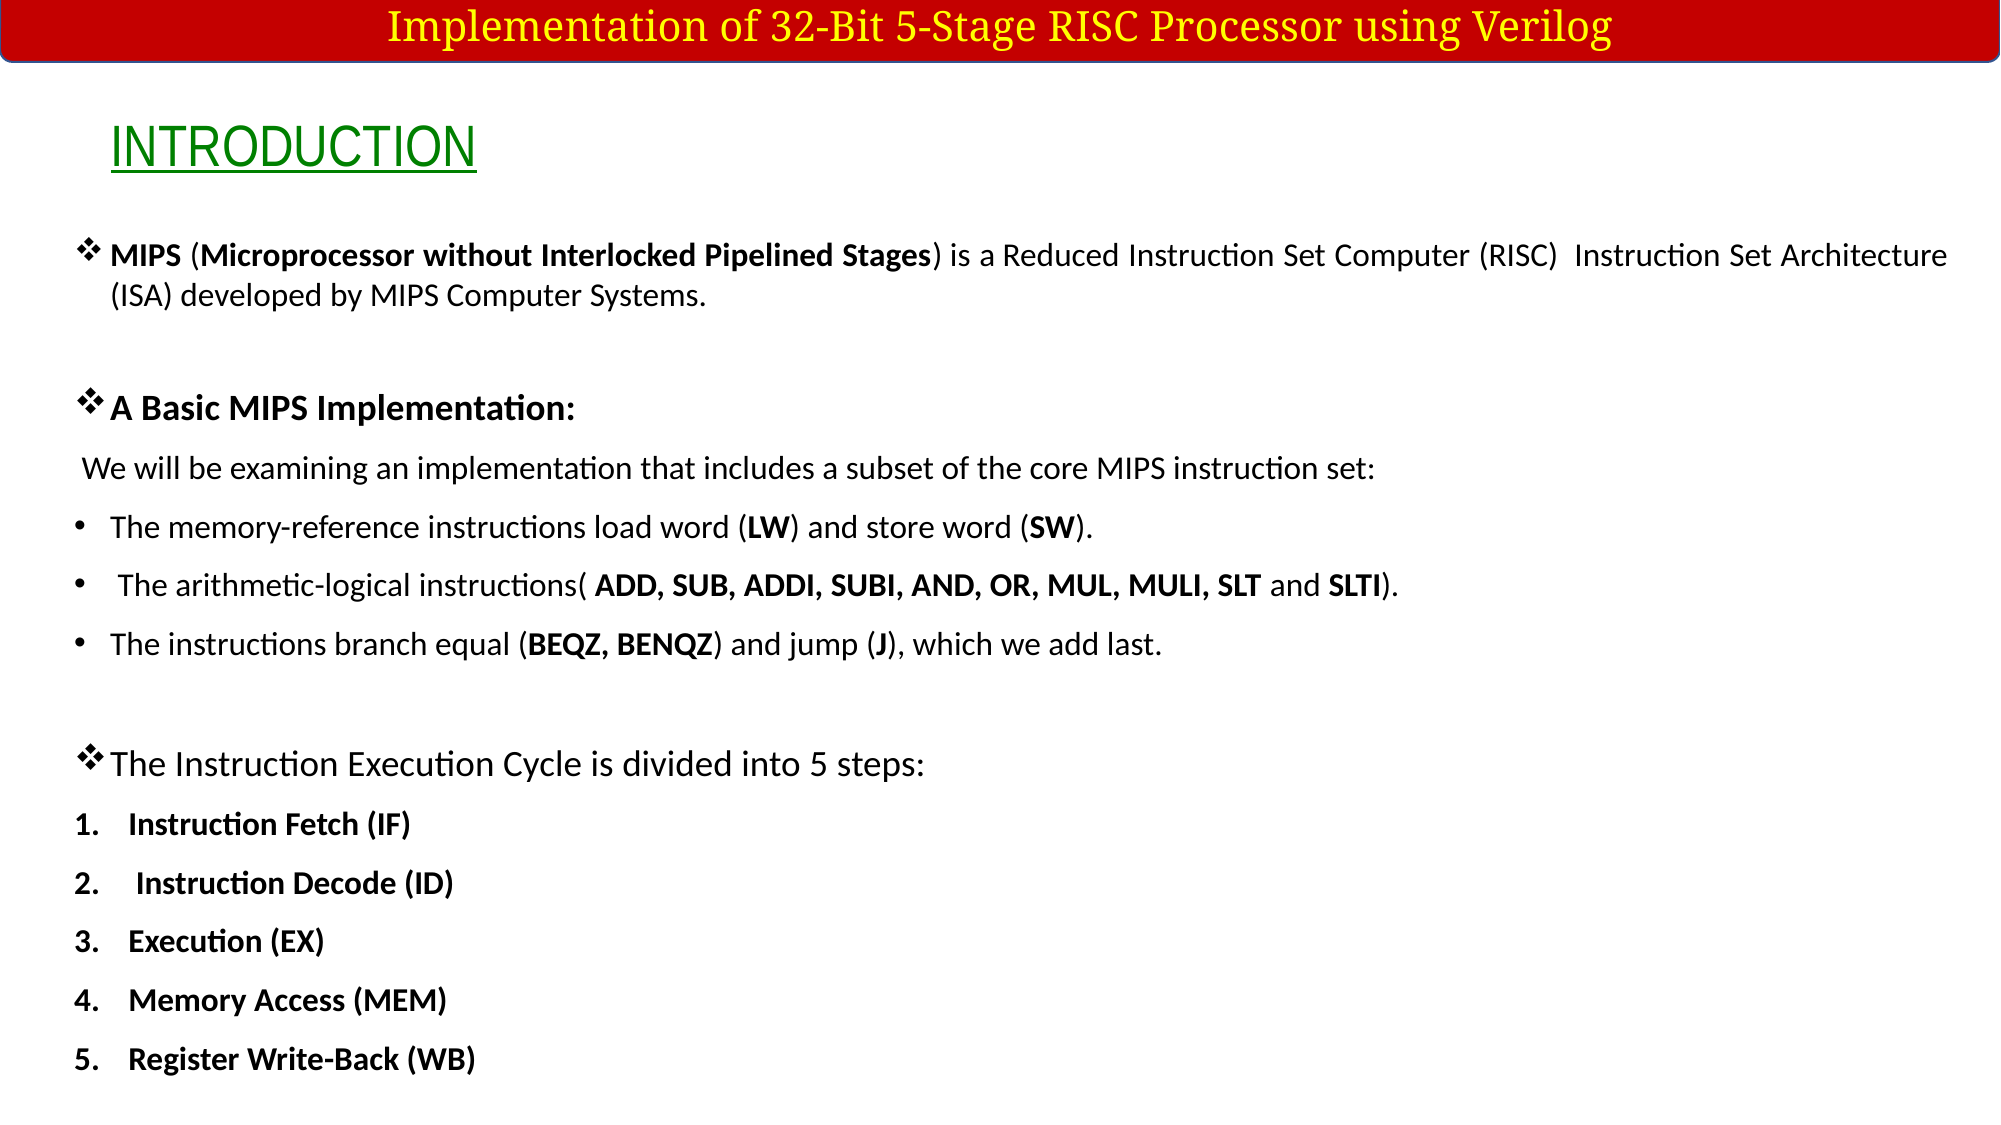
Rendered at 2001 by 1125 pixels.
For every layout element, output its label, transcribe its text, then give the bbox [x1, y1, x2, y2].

text_box Implementation of 32-Bit 5-Stage RISC Processor using Verilog [0, 0, 2000, 63]
list MIPS (Microprocessor without Interlocked Pipelined Stages) is a Reduced Instruction Set Computer (RISC) Instruction Set Architecture (ISA) developed by MIPS Computer Systems. A Basic MIPS Implementation: We will be examining an implementation that includes a subset of the core MIPS instruction set: The memory-reference instructions load word (LW) and store word (SW). The arithmetic-logical instructions( ADD, SUB, ADDI, SUBI, AND, OR, MUL, MULI, SLT and SLTI). The instructions branch equal (BEQZ, BENQZ) and jump (J), which we add last. The Instruction Execution Cycle is divided into 5 steps: Instruction Fetch (IF) Instruction Decode (ID) Execution (EX) Memory Access (MEM) Register Write-Back (WB) [59, 225, 1963, 1090]
text_box INTRODUCTION [96, 100, 605, 186]
